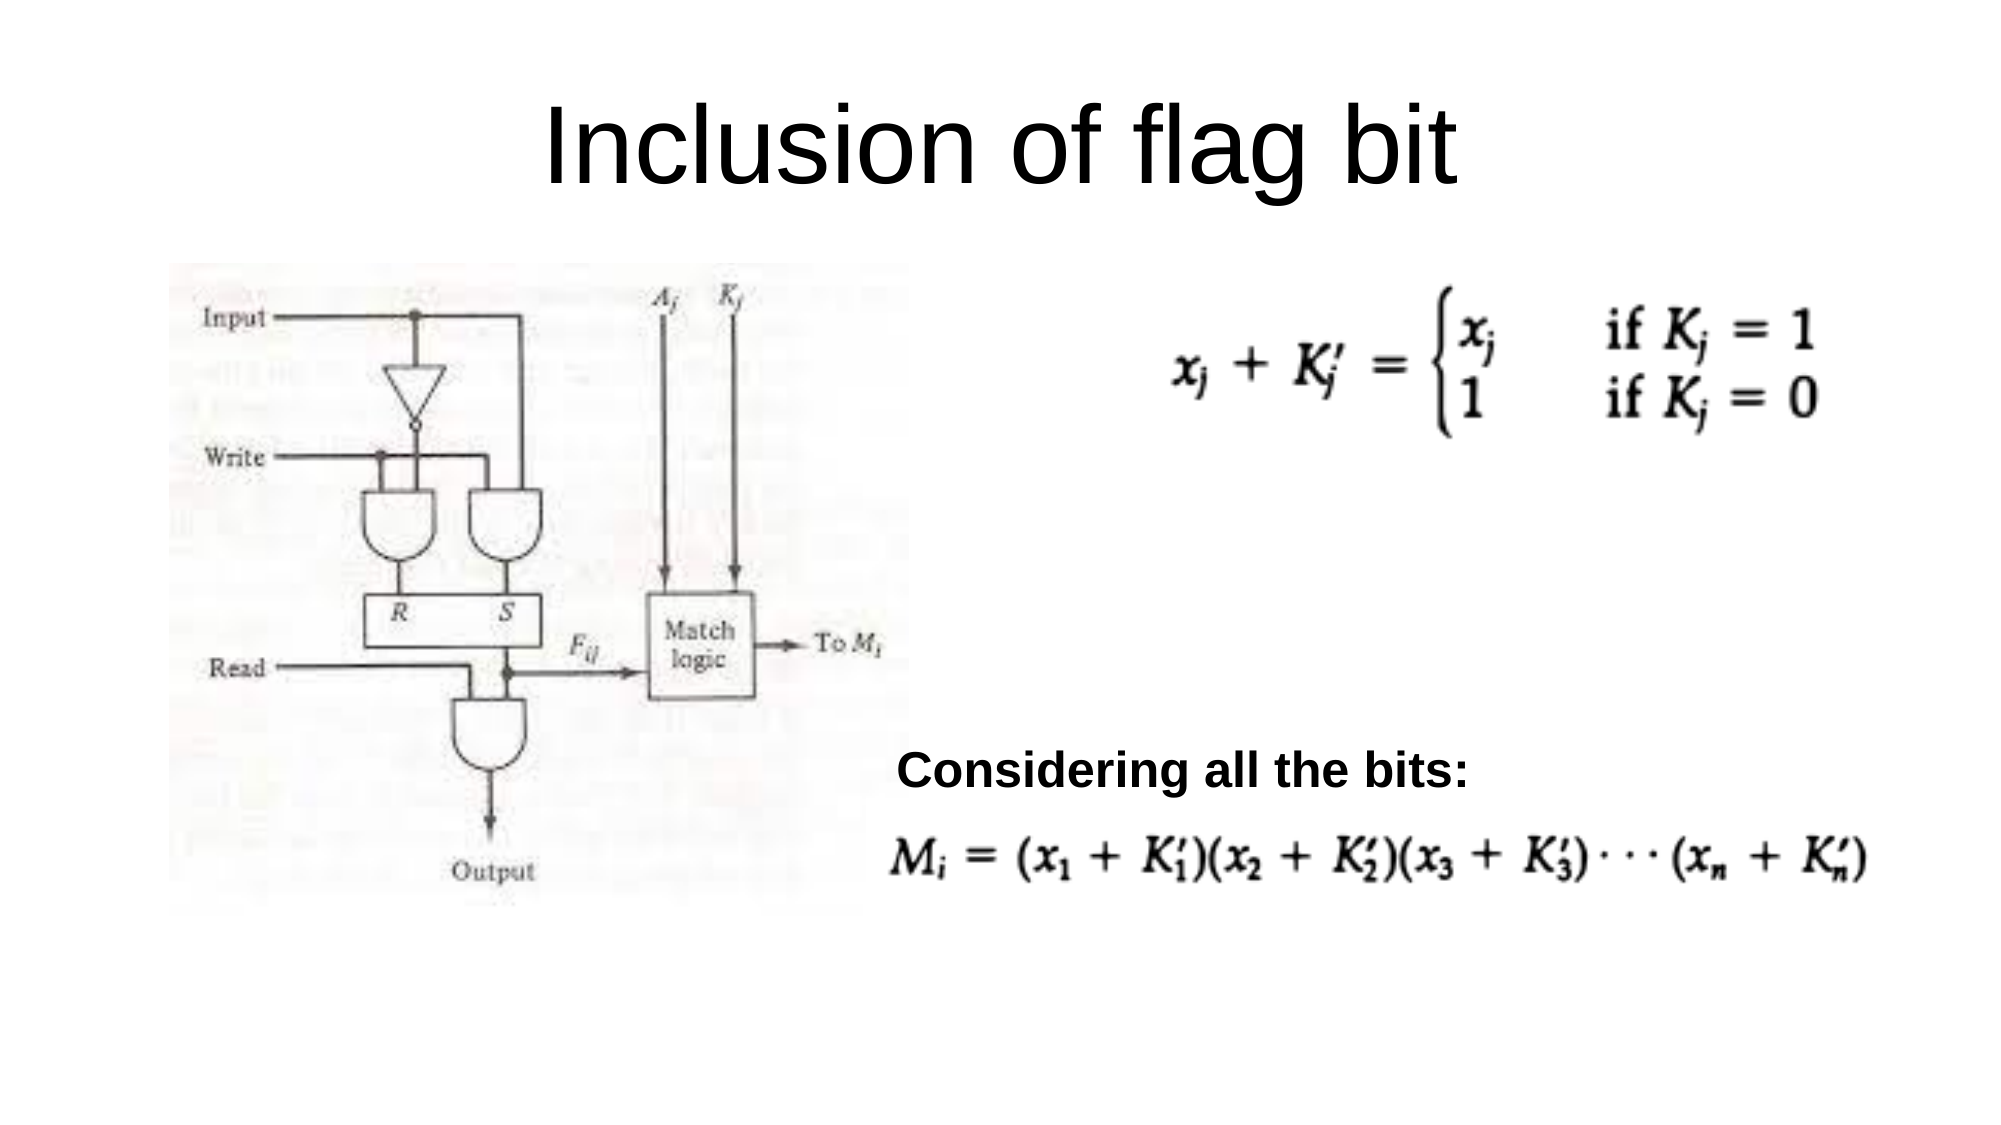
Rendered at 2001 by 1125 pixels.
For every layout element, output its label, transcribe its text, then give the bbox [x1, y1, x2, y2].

text_box Inclusion of flag bit [99, 44, 1900, 233]
text_box Considering all the bits: [909, 728, 1515, 798]
picture [1095, 273, 1885, 472]
picture [169, 263, 1972, 943]
